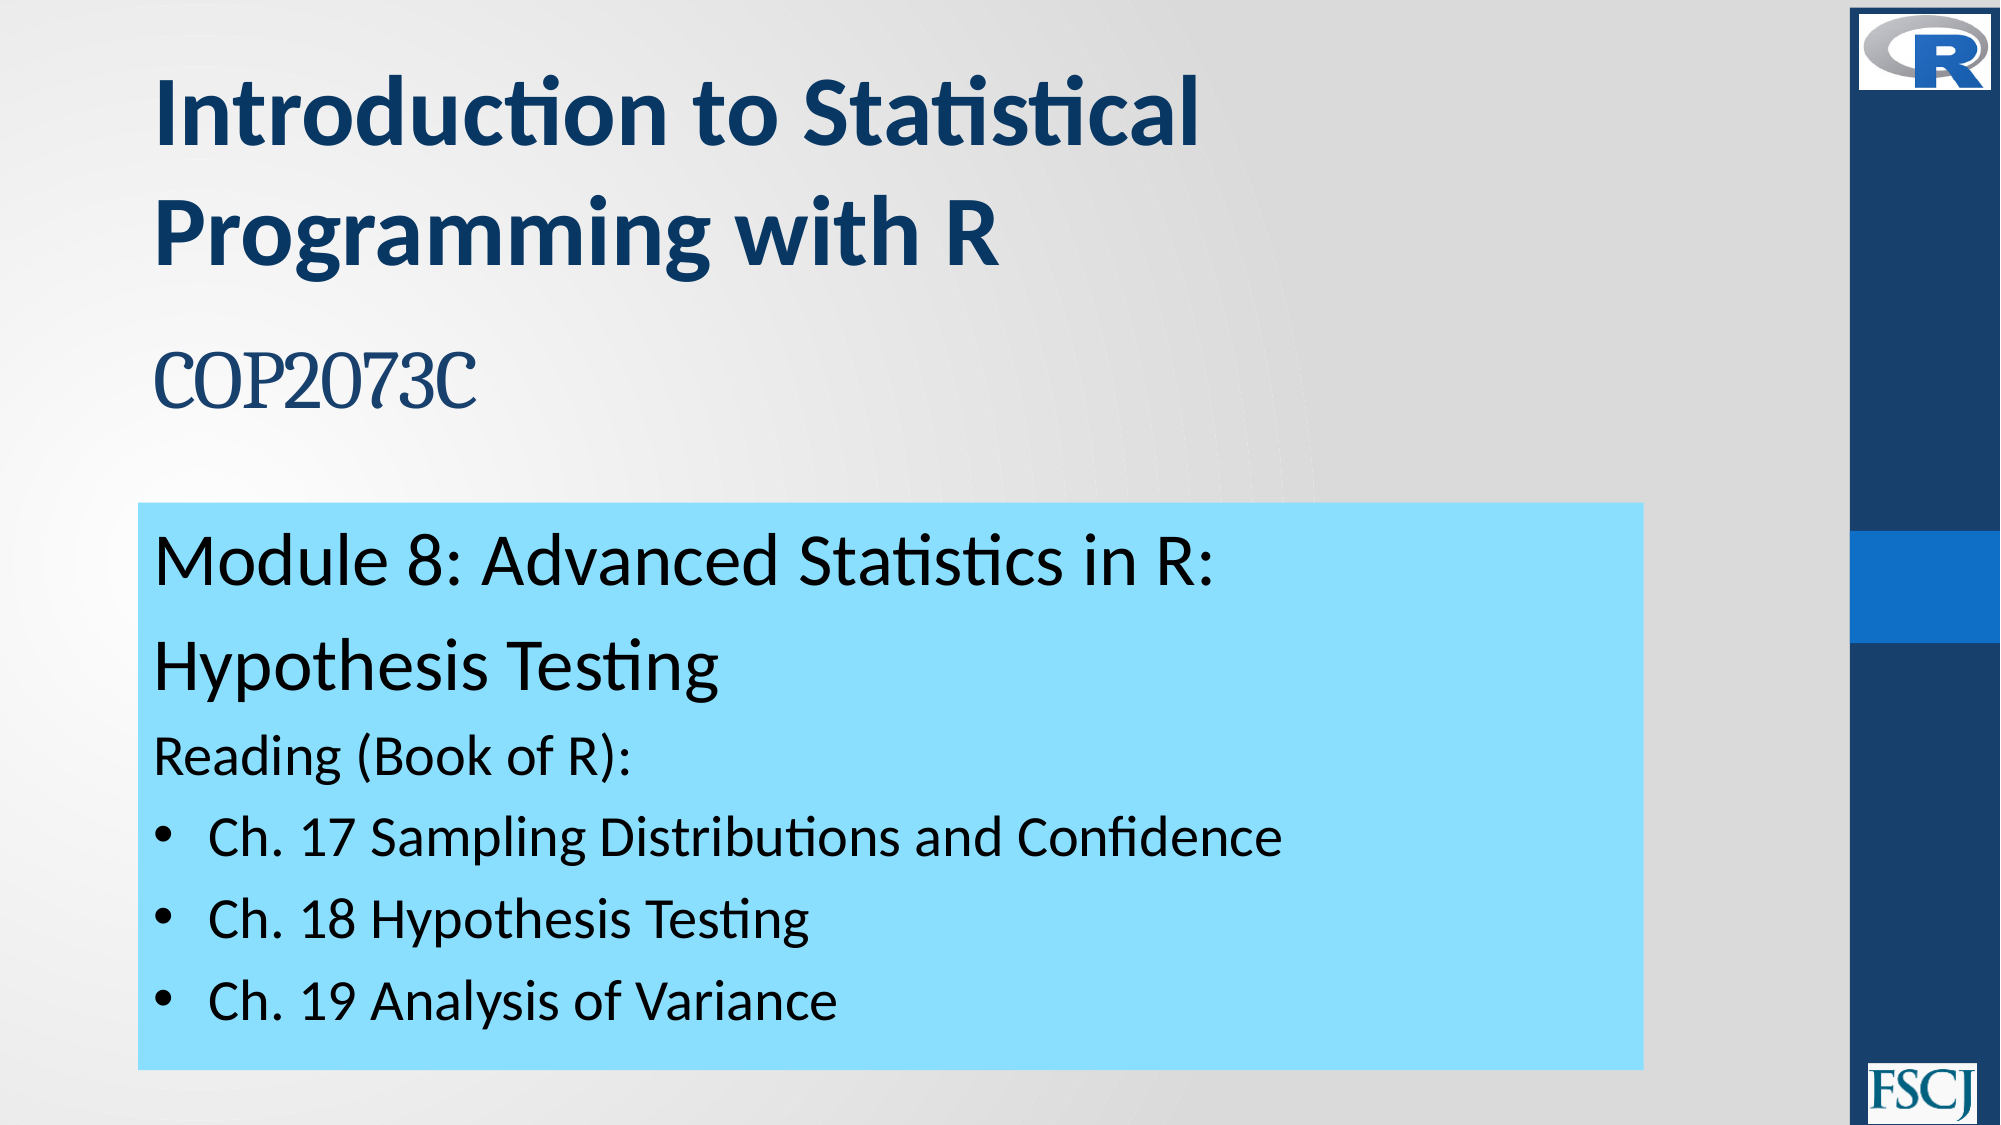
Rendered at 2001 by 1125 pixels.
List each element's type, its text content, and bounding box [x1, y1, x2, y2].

picture [1859, 14, 1991, 90]
subtitle Introduction to Statistical Programming with R [138, 37, 1345, 353]
text_box Module 8: Advanced Statistics in R: Hypothesis Testing Reading (Book of R): Ch. 17 Sampling Distributions and Confidence Ch. 18 Hypothesis Testing Ch. 19 Analysis of Variance [138, 502, 1644, 1071]
title COP2073C [138, 305, 1375, 434]
picture [1868, 1063, 1977, 1124]
